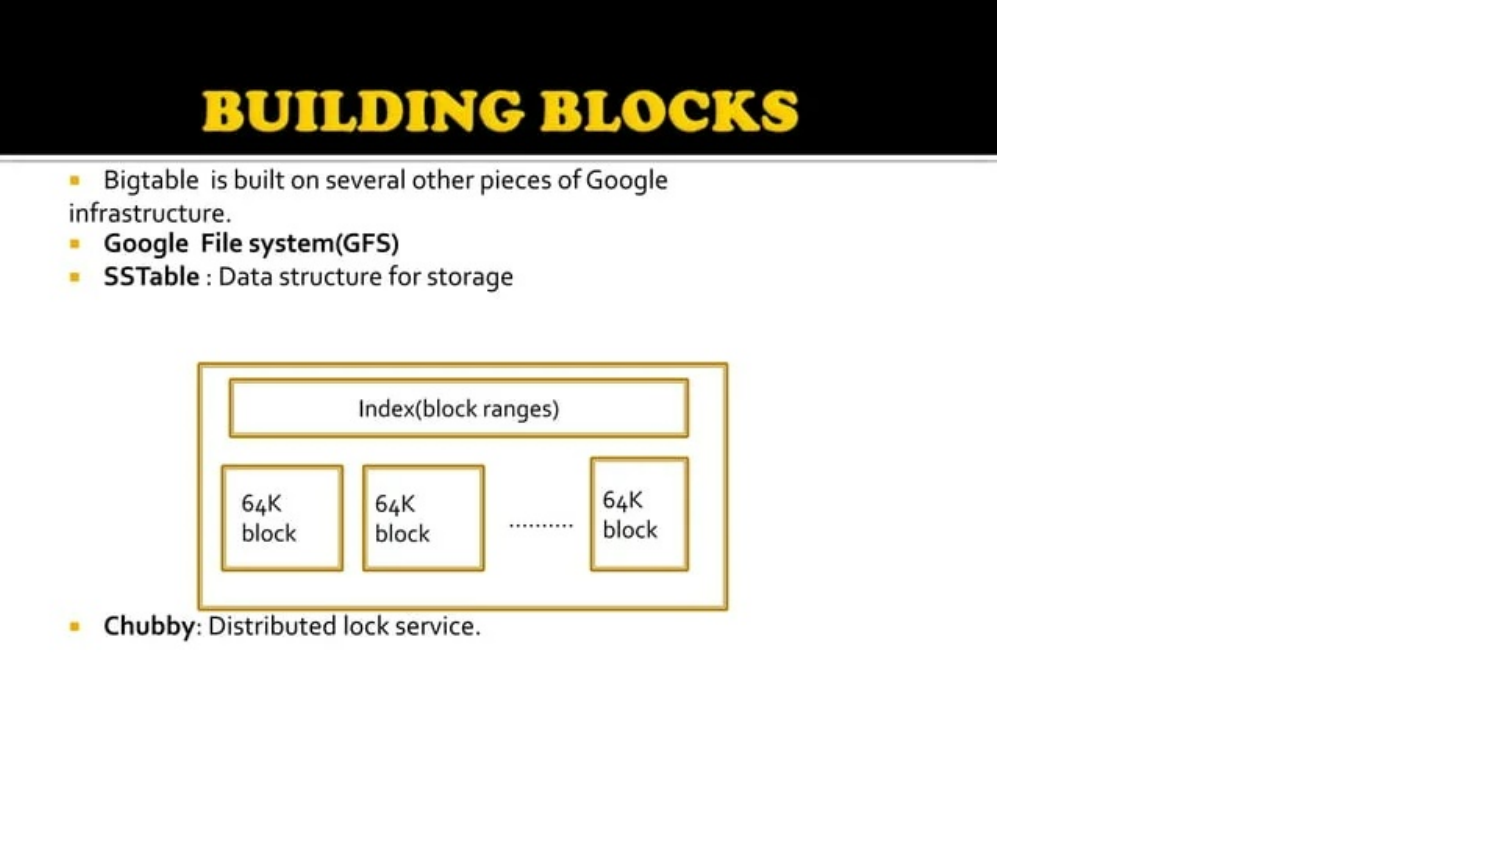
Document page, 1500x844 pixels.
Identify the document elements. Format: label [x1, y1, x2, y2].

picture [0, 0, 997, 748]
